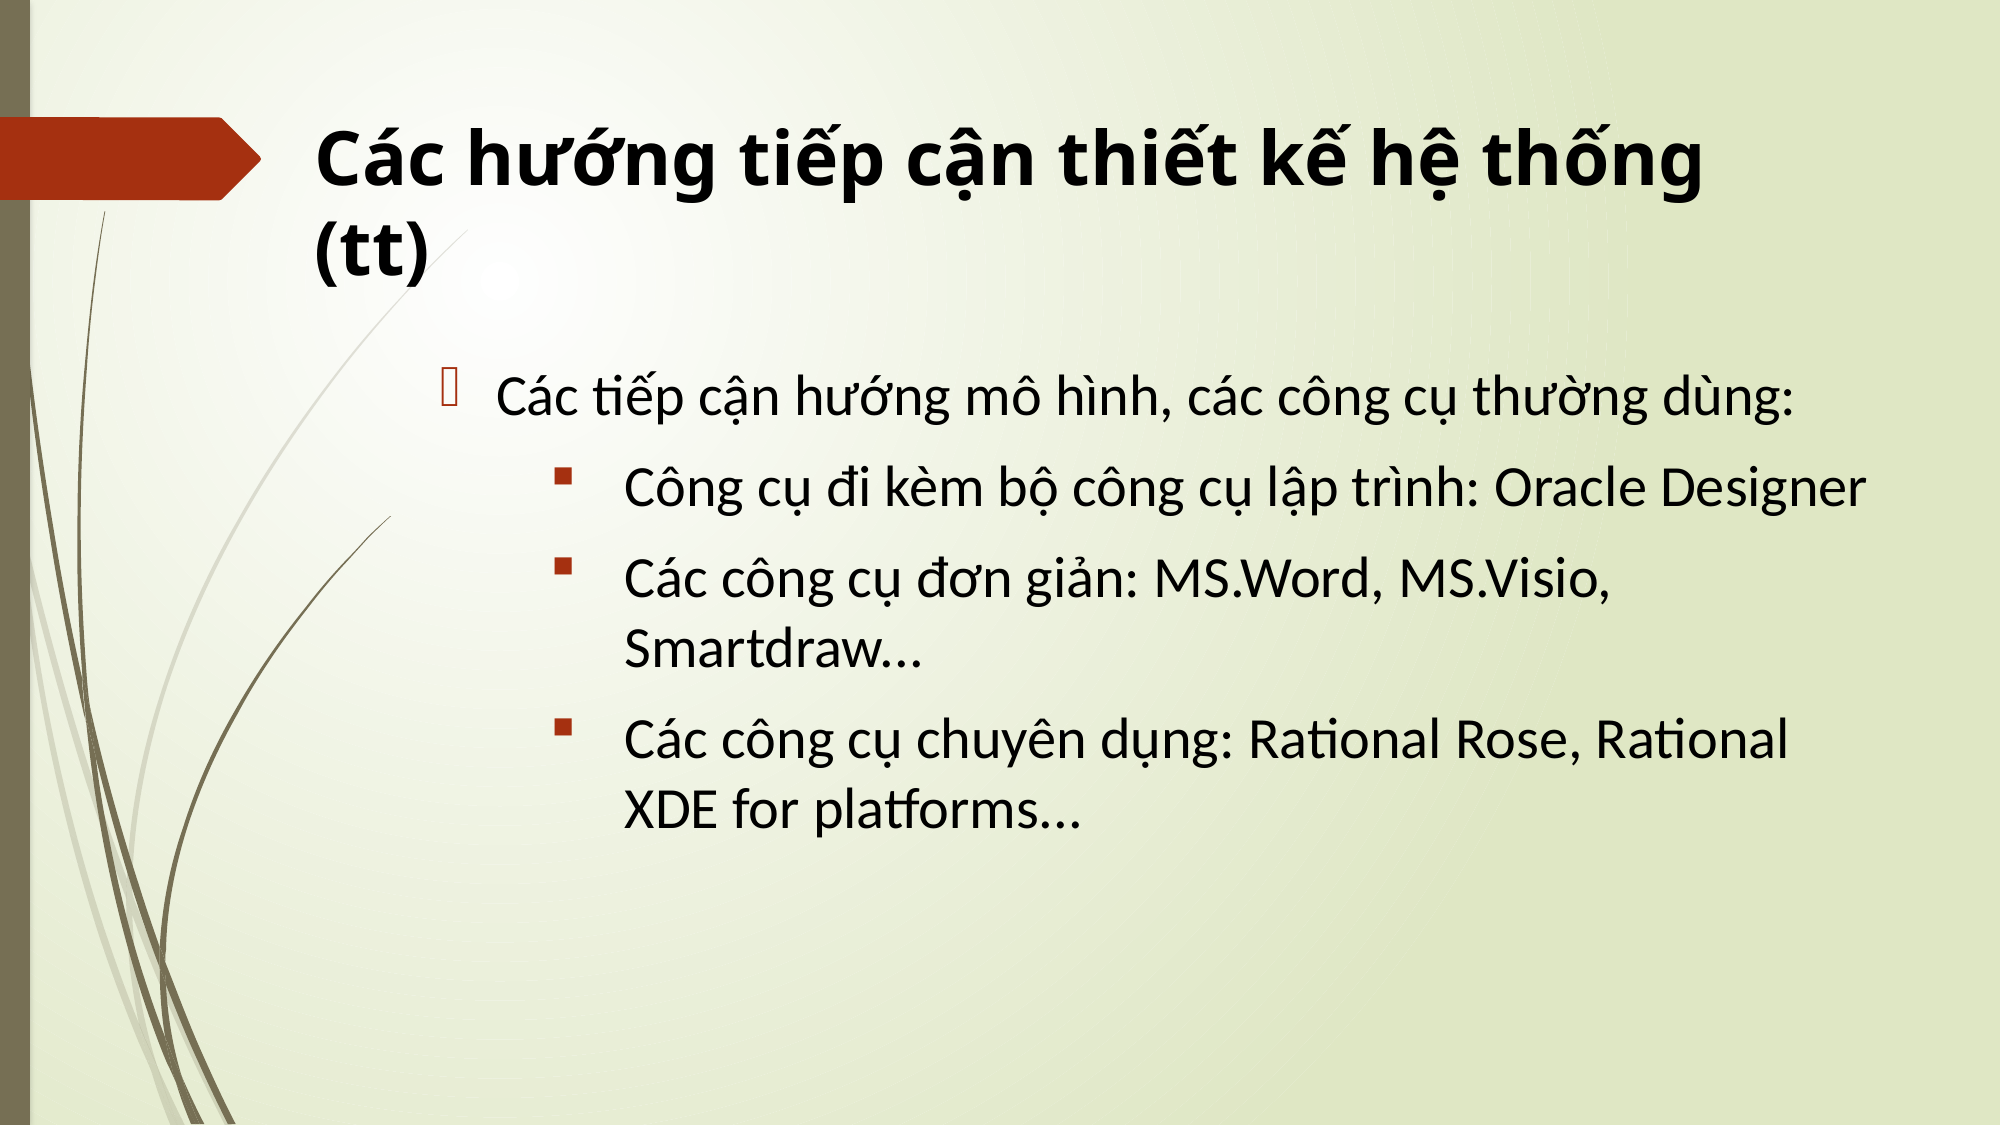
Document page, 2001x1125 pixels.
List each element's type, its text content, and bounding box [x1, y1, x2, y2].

list Các tiếp cận hướng mô hình, các công cụ thường dùng: Công cụ đi kèm bộ công cụ lập trình: Oracle Designer Các công cụ đơn giản: MS.Word, MS.Visio, Smartdraw... Các công cụ chuyên dụng: Rational Rose, Rational XDE for platforms... [424, 350, 1888, 970]
title Các hướng tiếp cận thiết kế hệ thống (tt) [299, 103, 1825, 225]
